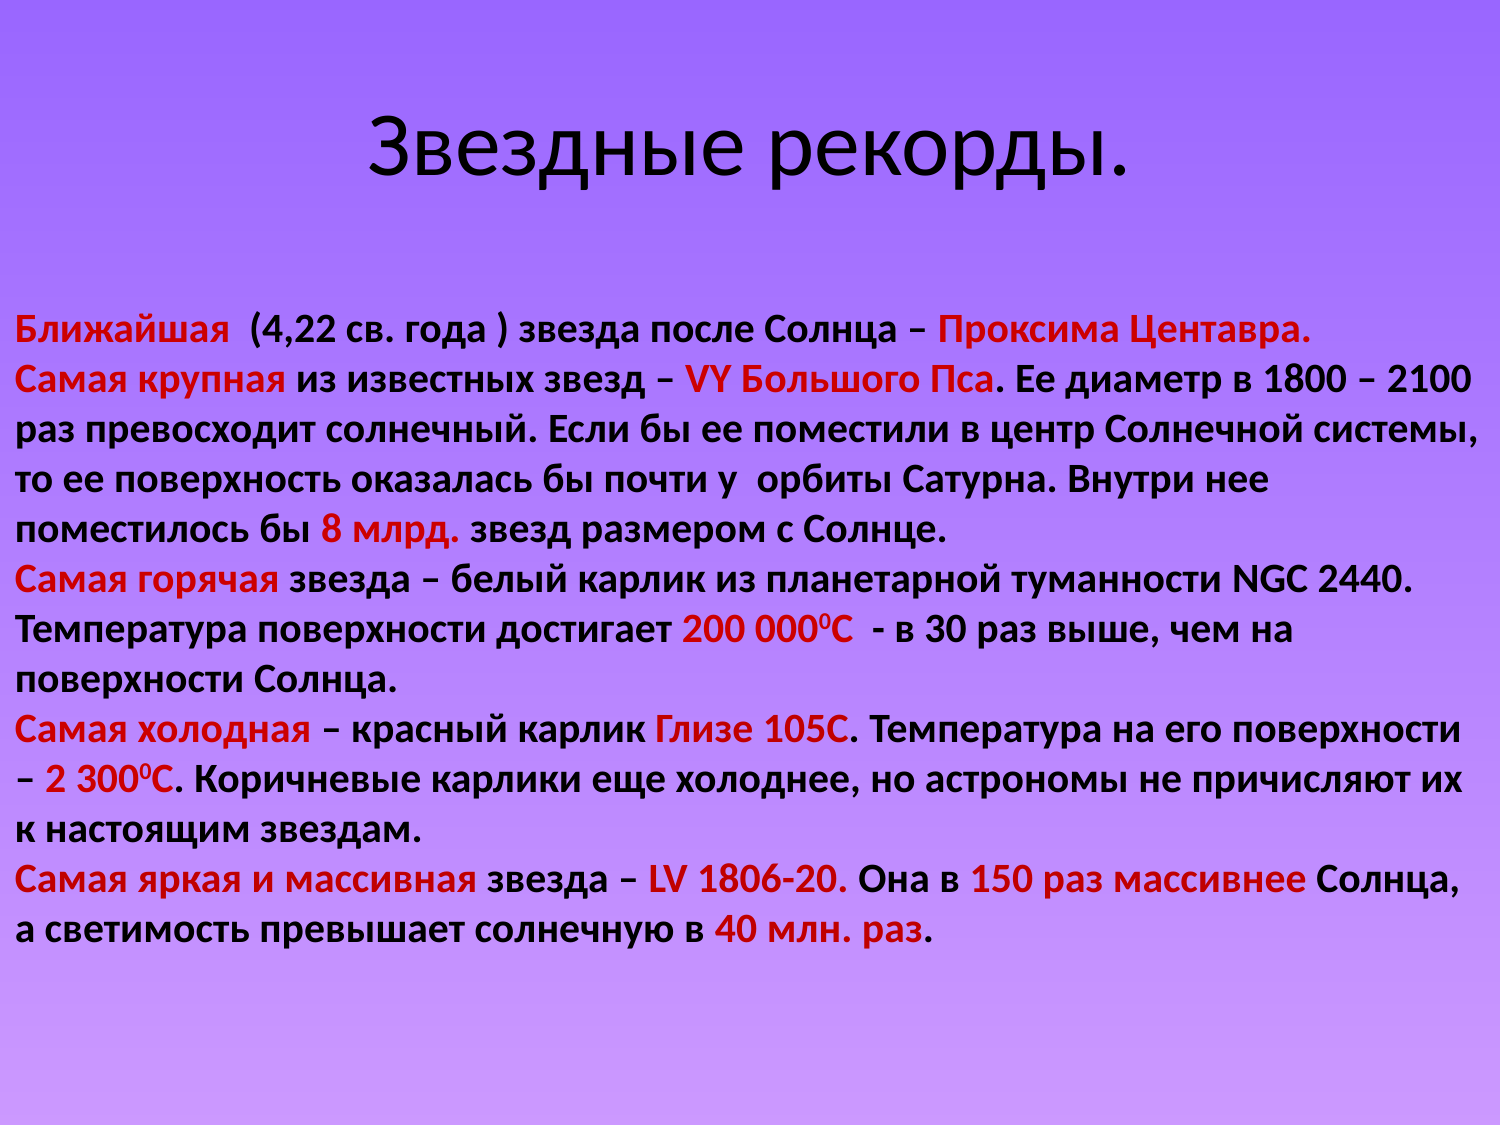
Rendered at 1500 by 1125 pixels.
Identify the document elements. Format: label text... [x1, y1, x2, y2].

title Звездные рекорды. [75, 45, 1425, 233]
text_box Ближайшая (4,22 св. года ) звезда после Солнца – Проксима Центавра. Самая крупная из известных звезд – VY Большого Пса. Ее диаметр в 1800 – 2100 раз превосходит солнечный. Если бы ее поместили в центр Солнечной системы, то ее поверхность оказалась бы почти у орбиты Сатурна. Внутри нее поместилось бы 8 млрд. звезд размером с Солнце. Самая горячая звезда – белый карлик из планетарной туманности NGC 2440. Температура поверхности достигает 200 0000С - в 30 раз выше, чем на поверхности Солнца. Самая холодная – красный карлик Глизе 105С. Температура на его поверхности – 2 3000С. Коричневые карлики еще холоднее, но астрономы не причисляют их к настоящим звездам. Самая яркая и массивная звезда – LV 1806-20. Она в 150 раз массивнее Солнца, а светимость превышает солнечную в 40 млн. раз. [0, 292, 1500, 958]
